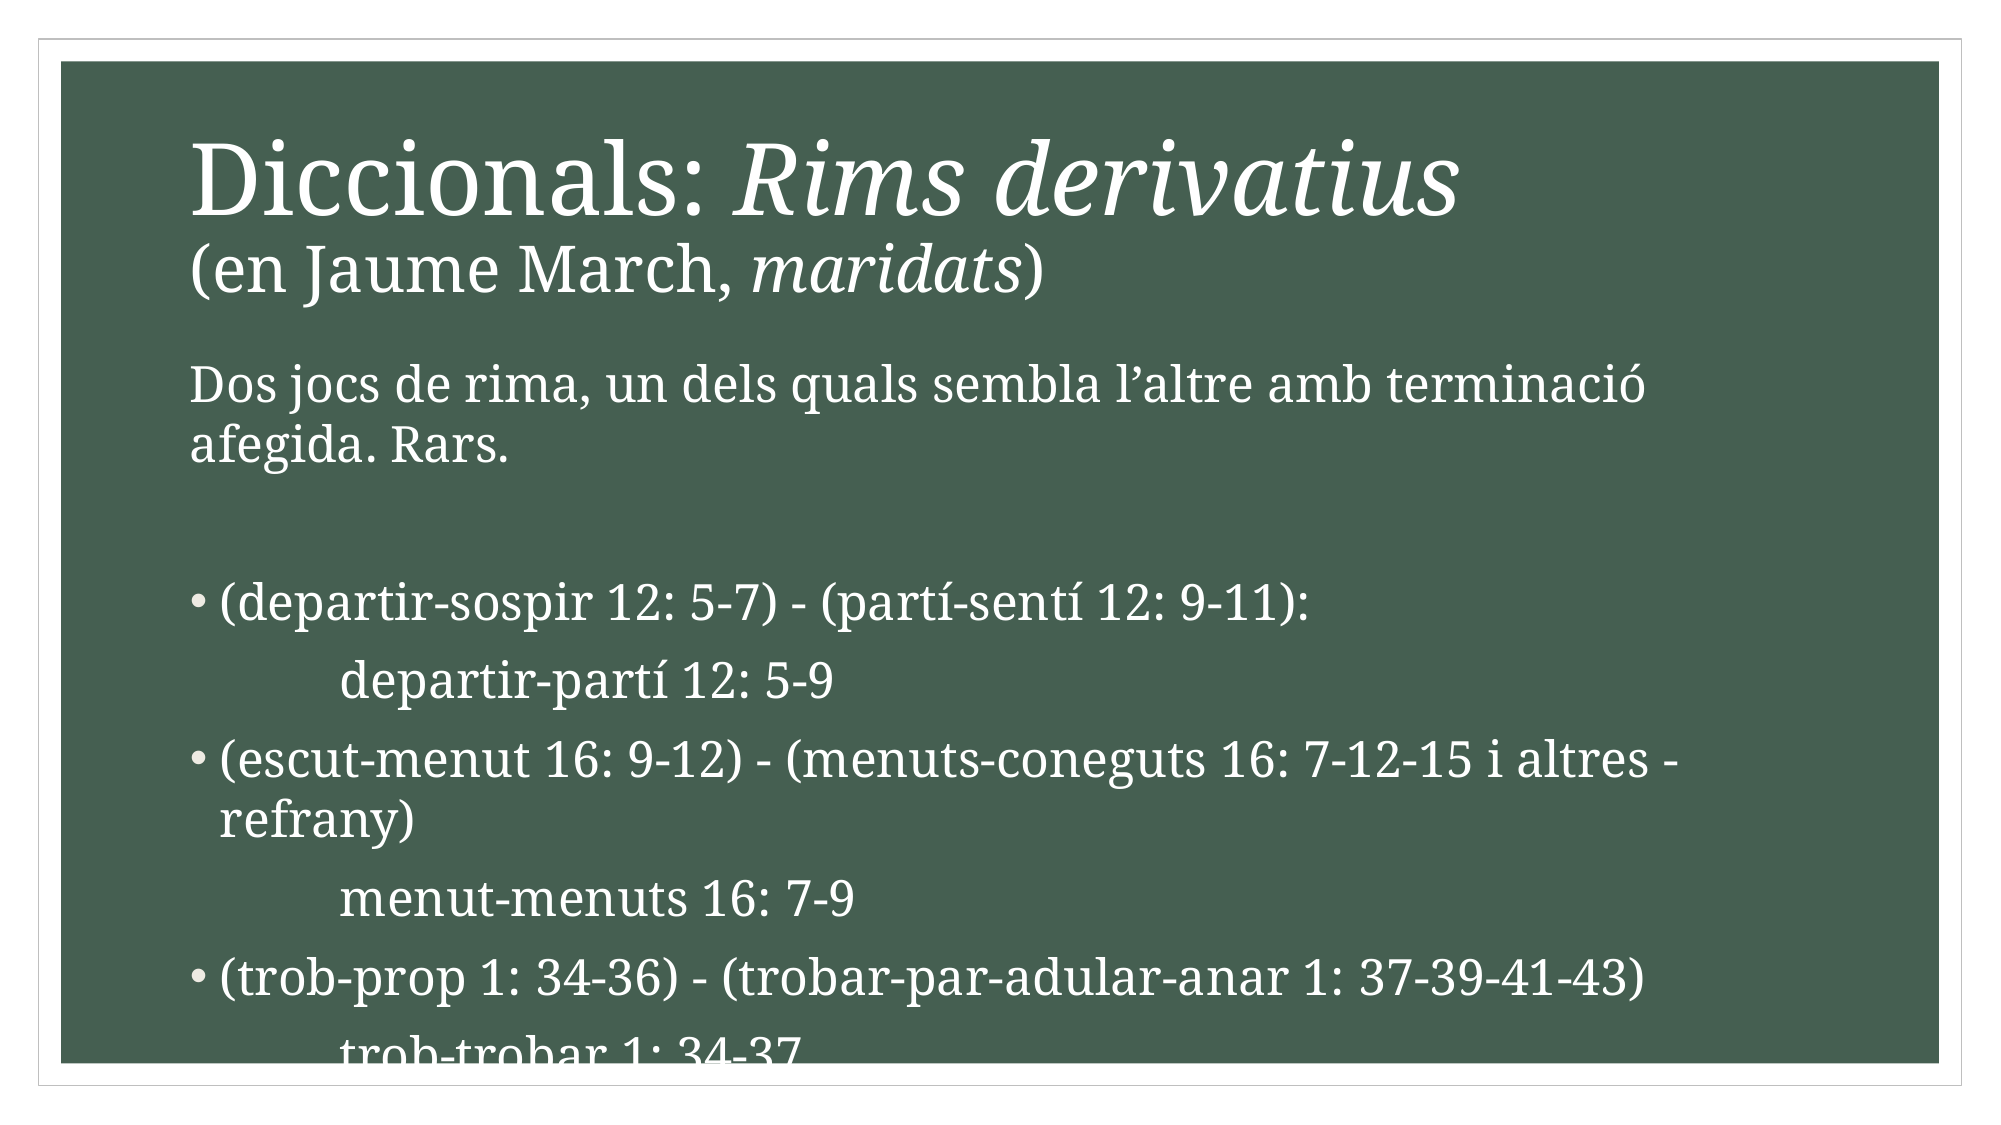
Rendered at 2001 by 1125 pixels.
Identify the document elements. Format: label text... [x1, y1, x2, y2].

list Dos jocs de rima, un dels quals sembla l’altre amb terminació afegida. Rars. (departir-sospir 12: 5-7) - (partí-sentí 12: 9-11): departir-partí 12: 5-9 (escut-menut 16: 9-12) - (menuts-coneguts 16: 7-12-15 i altres -refrany) menut-menuts 16: 7-9 (trob-prop 1: 34-36) - (trobar-par-adular-anar 1: 37-39-41-43) trob-trobar 1: 34-37 [174, 345, 1825, 990]
title Diccionals: Rims derivatius (en Jaume March, maridats) [174, 105, 1825, 331]
